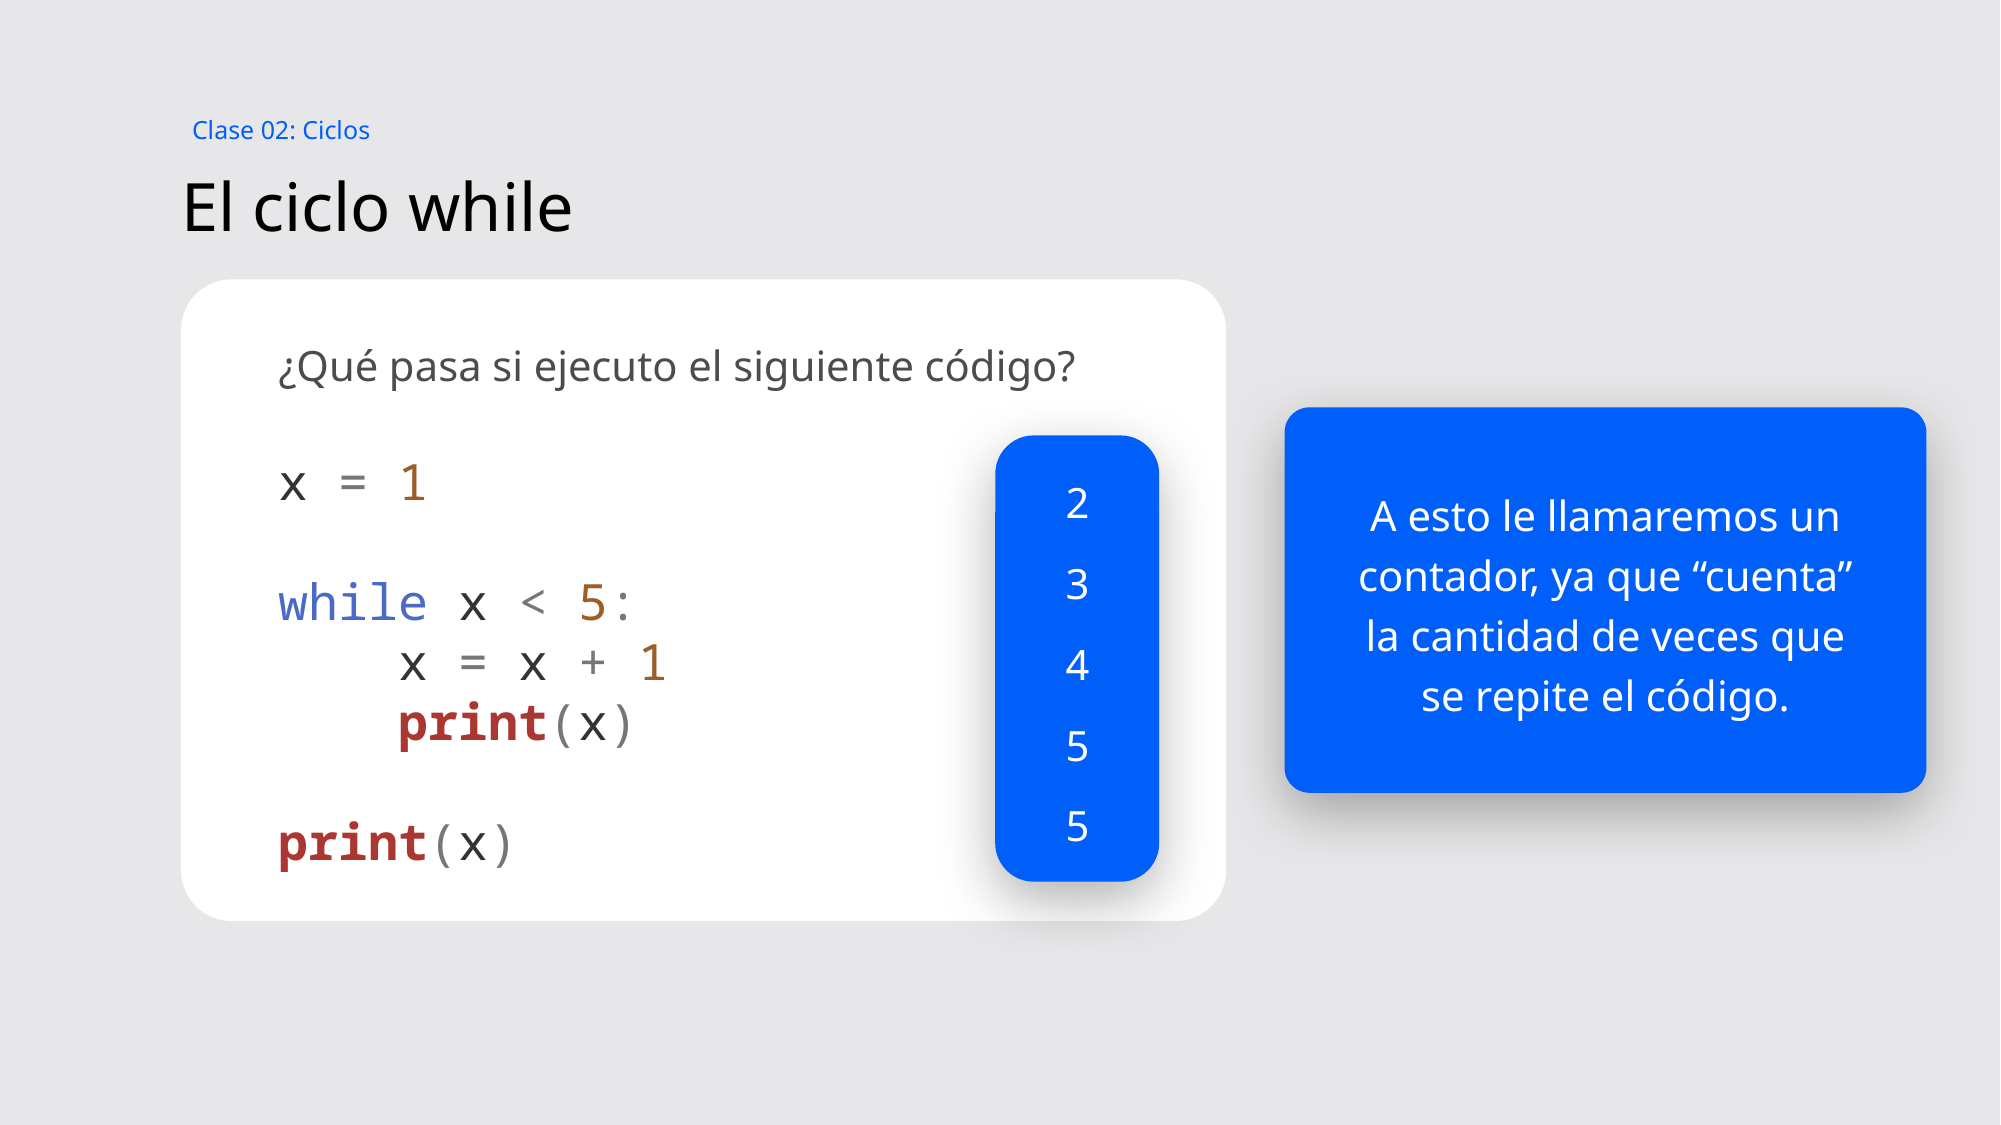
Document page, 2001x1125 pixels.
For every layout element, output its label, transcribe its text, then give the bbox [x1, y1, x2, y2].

text_box Clase 02: Ciclos [192, 100, 386, 152]
text_box A esto le llamaremos un contador, ya que “cuenta” la cantidad de veces que se repite el código. [1283, 406, 1928, 794]
text_box ¿Qué pasa si ejecuto el siguiente código? x = 1 while x < 5: x = x + 1 print(x) print(x) [180, 278, 1228, 922]
text_box 2 3 4 5 5 [994, 434, 1161, 883]
title El ciclo while [181, 150, 1810, 263]
